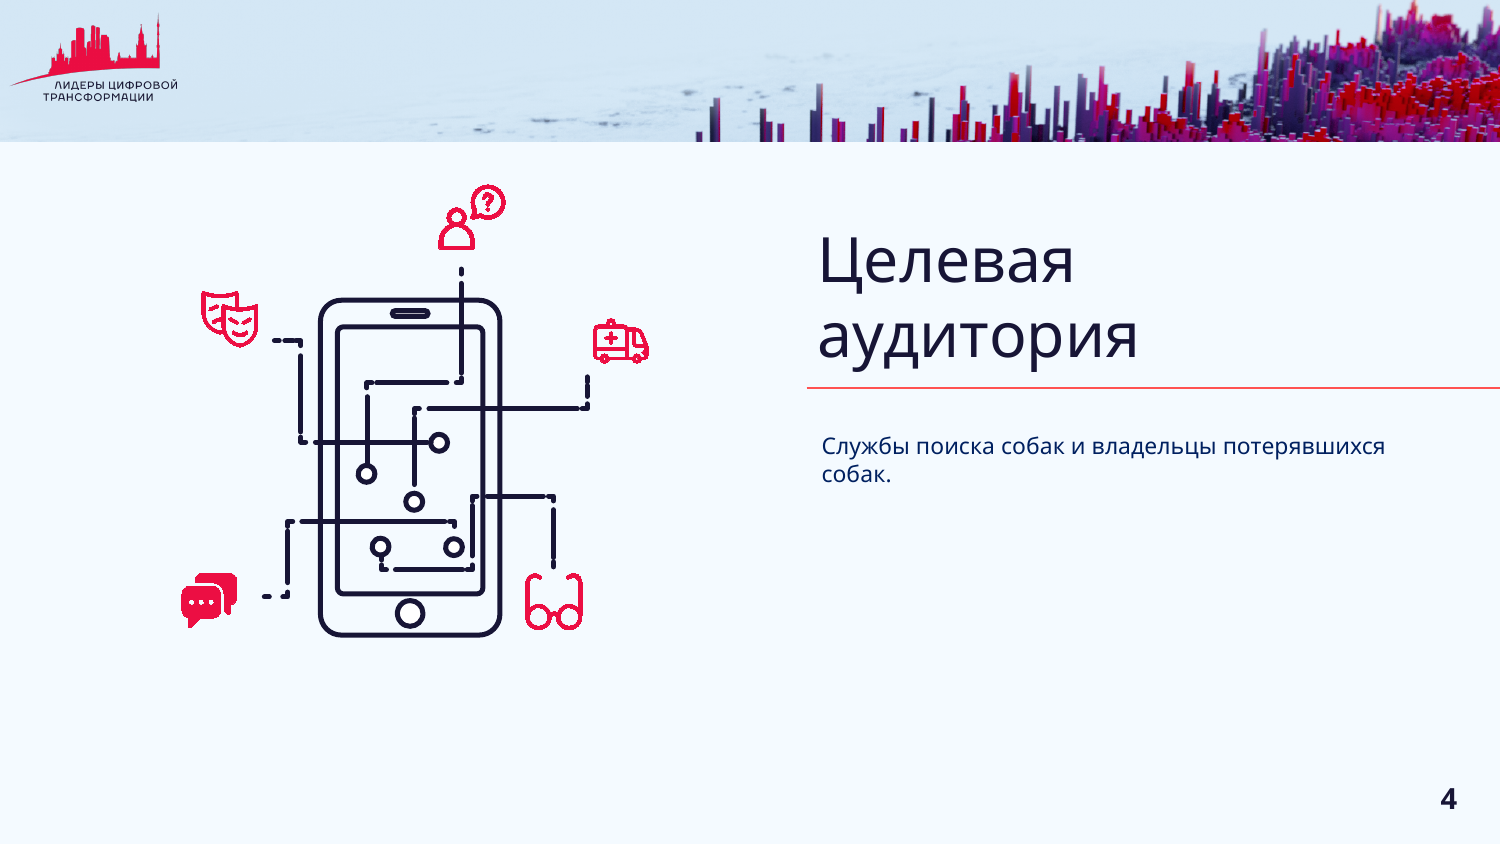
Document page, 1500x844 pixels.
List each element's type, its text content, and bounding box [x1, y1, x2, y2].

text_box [181, 572, 238, 629]
text_box [445, 538, 463, 556]
text_box [405, 493, 423, 511]
text_box [392, 310, 428, 317]
title Целевая аудитория [802, 285, 1382, 385]
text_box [593, 317, 649, 364]
text_box [358, 465, 375, 483]
subtitle Службы поиска собак и владельцы потерявшихся собак. [806, 416, 1455, 650]
text_box [372, 538, 389, 556]
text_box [438, 184, 506, 251]
text_box [430, 434, 448, 452]
text_box [337, 326, 483, 594]
text_box 4 [1434, 780, 1485, 821]
text_box [525, 573, 583, 630]
picture [0, 0, 1500, 844]
text_box [397, 600, 423, 627]
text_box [201, 291, 259, 348]
